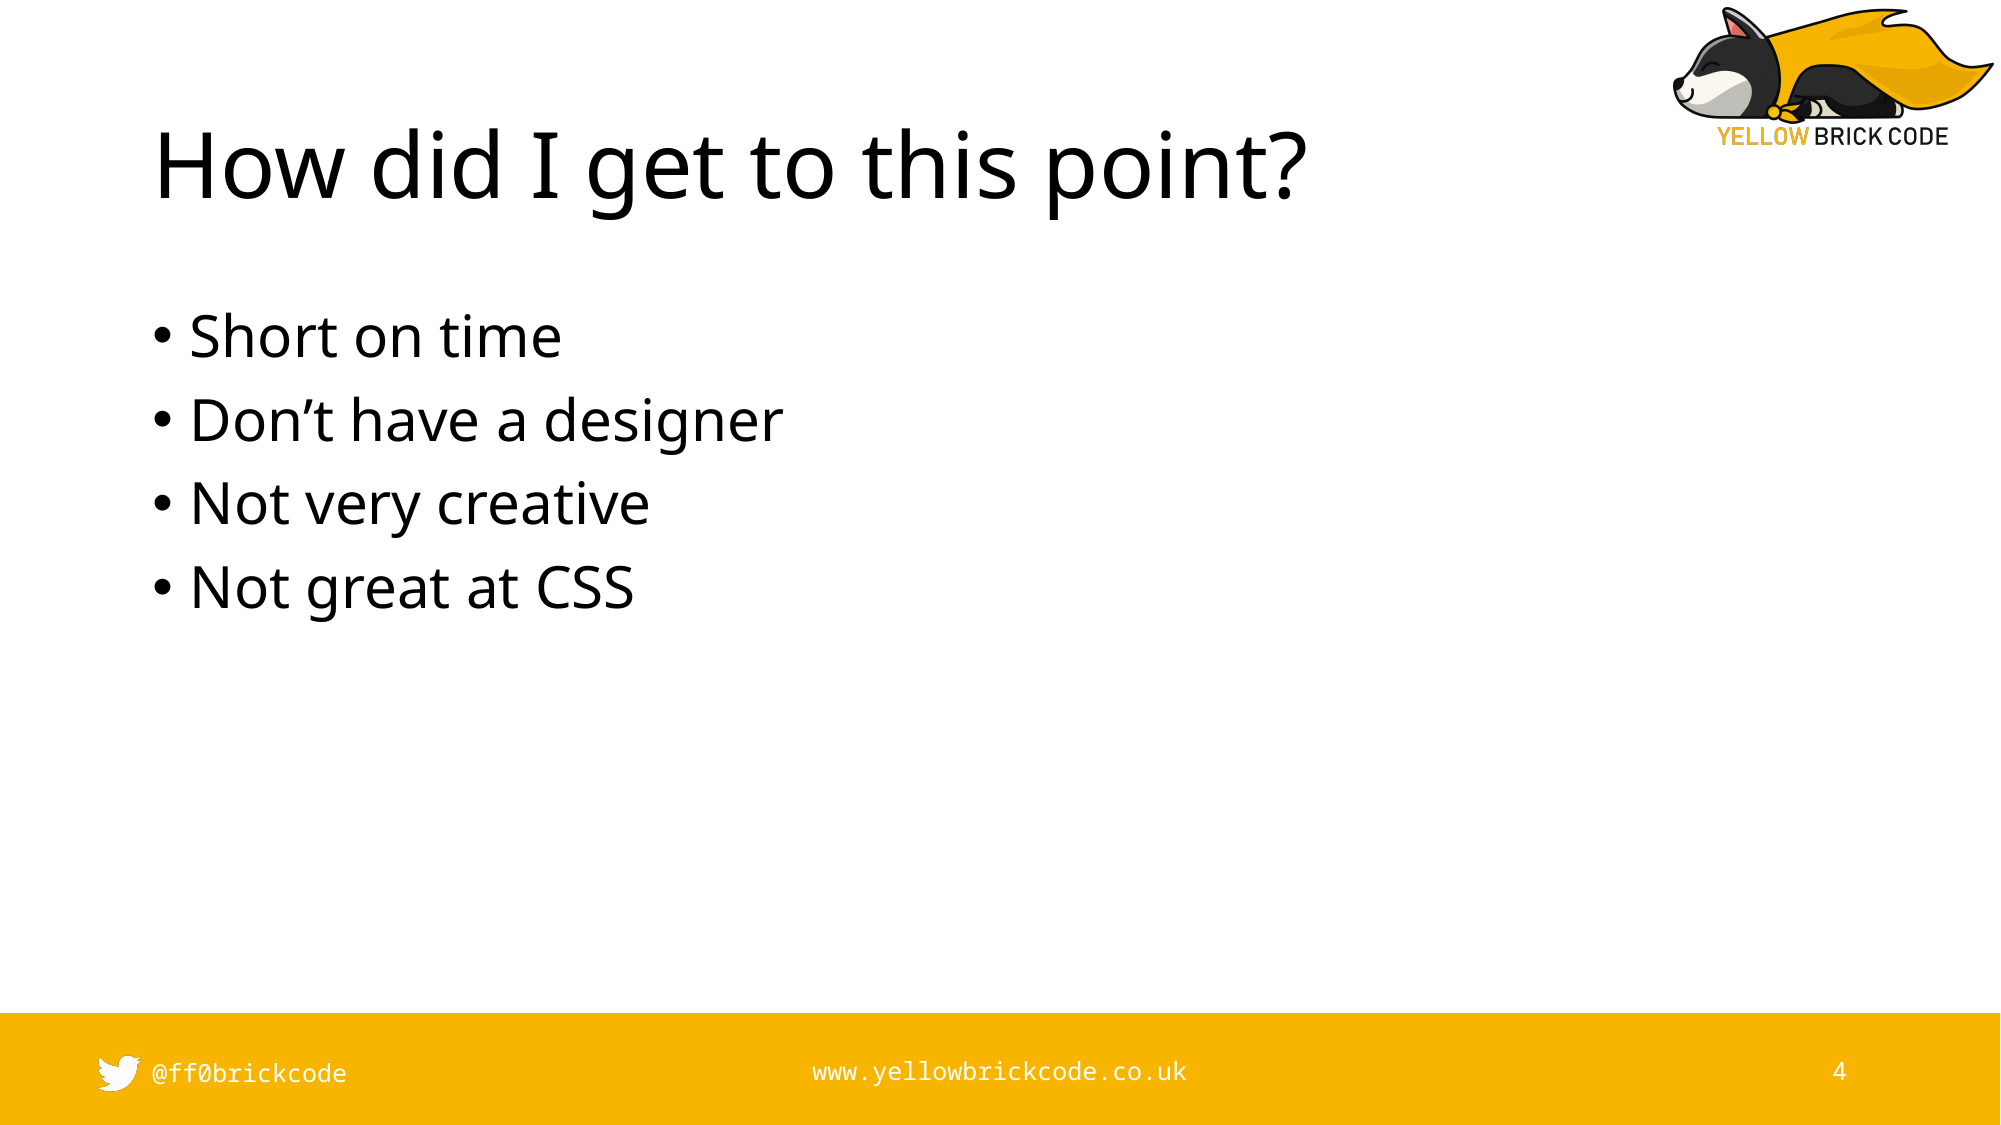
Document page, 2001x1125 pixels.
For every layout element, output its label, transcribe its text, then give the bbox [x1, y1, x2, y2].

list Short on time Don’t have a designer Not very creative Not great at CSS [137, 299, 1863, 996]
slide_number @ff0brickcode [137, 1042, 588, 1103]
picture [1673, 7, 1994, 145]
title How did I get to this point? [137, 59, 1863, 278]
footer www.yellowbrickcode.co.uk [662, 1042, 1338, 1103]
picture [96, 1050, 137, 1095]
slide_number 4 [1412, 1042, 1863, 1103]
